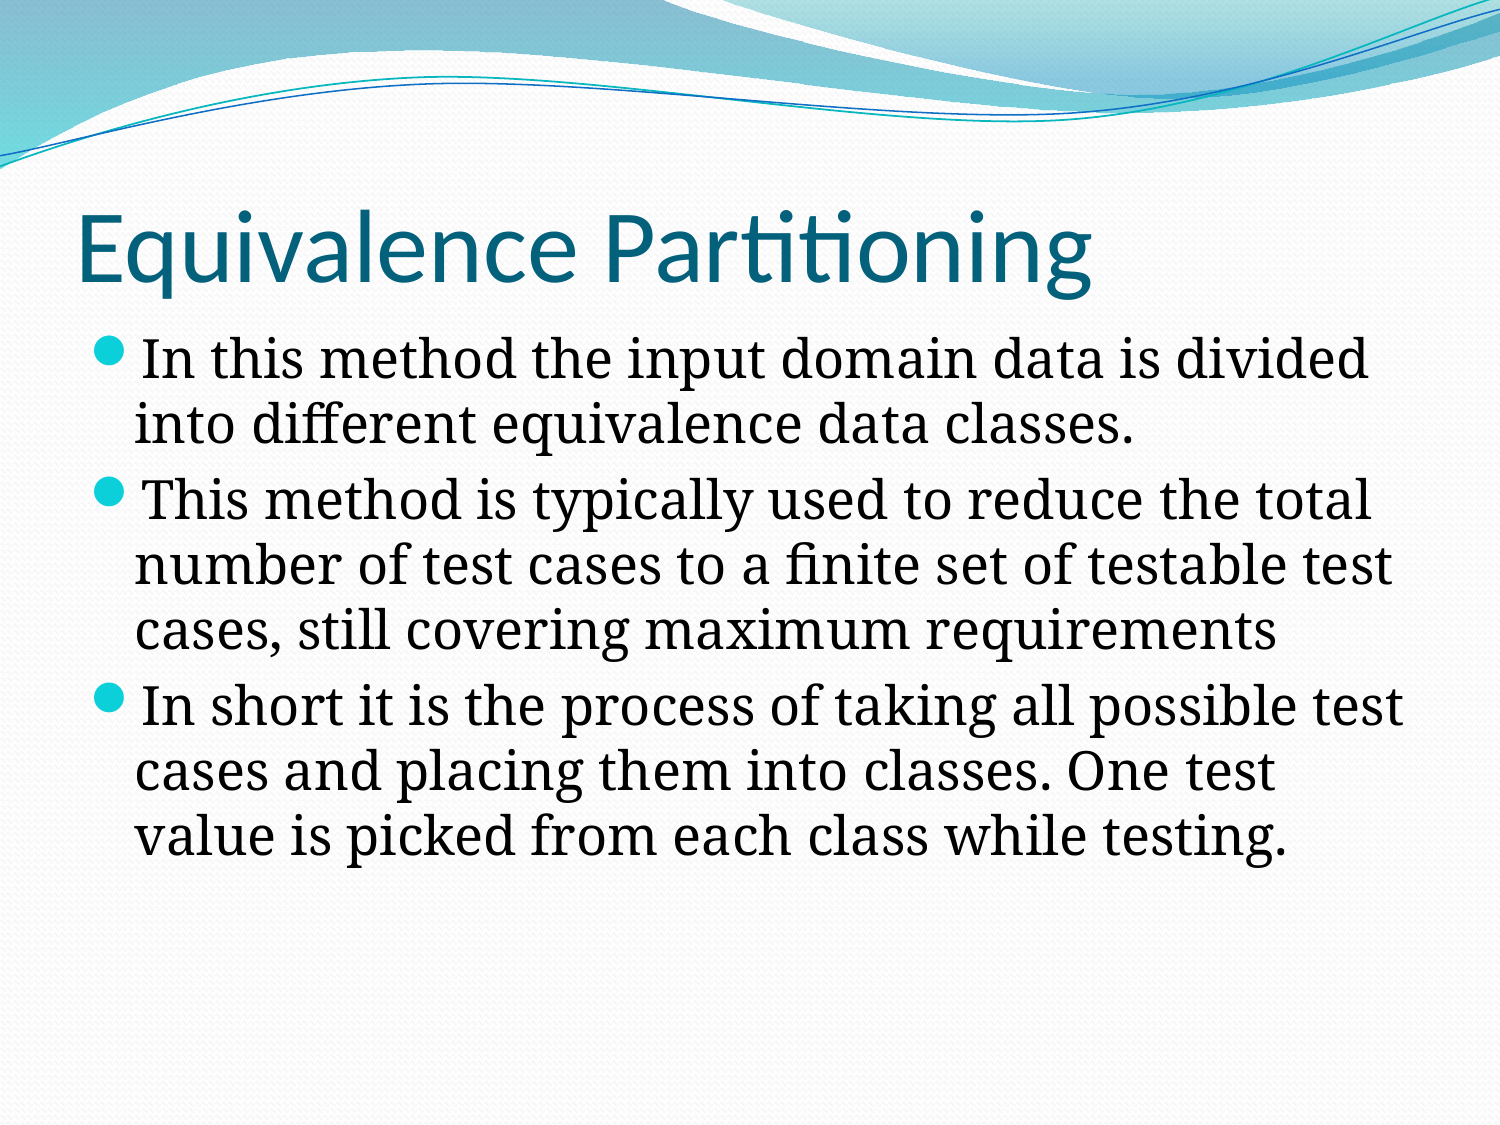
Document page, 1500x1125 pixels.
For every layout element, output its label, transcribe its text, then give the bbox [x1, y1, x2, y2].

list In this method the input domain data is divided into different equivalence data classes. This method is typically used to reduce the total number of test cases to a finite set of testable test cases, still covering maximum requirements In short it is the process of taking all possible test cases and placing them into classes. One test value is picked from each class while testing. [75, 317, 1425, 1038]
title Equivalence Partitioning [75, 115, 1425, 303]
